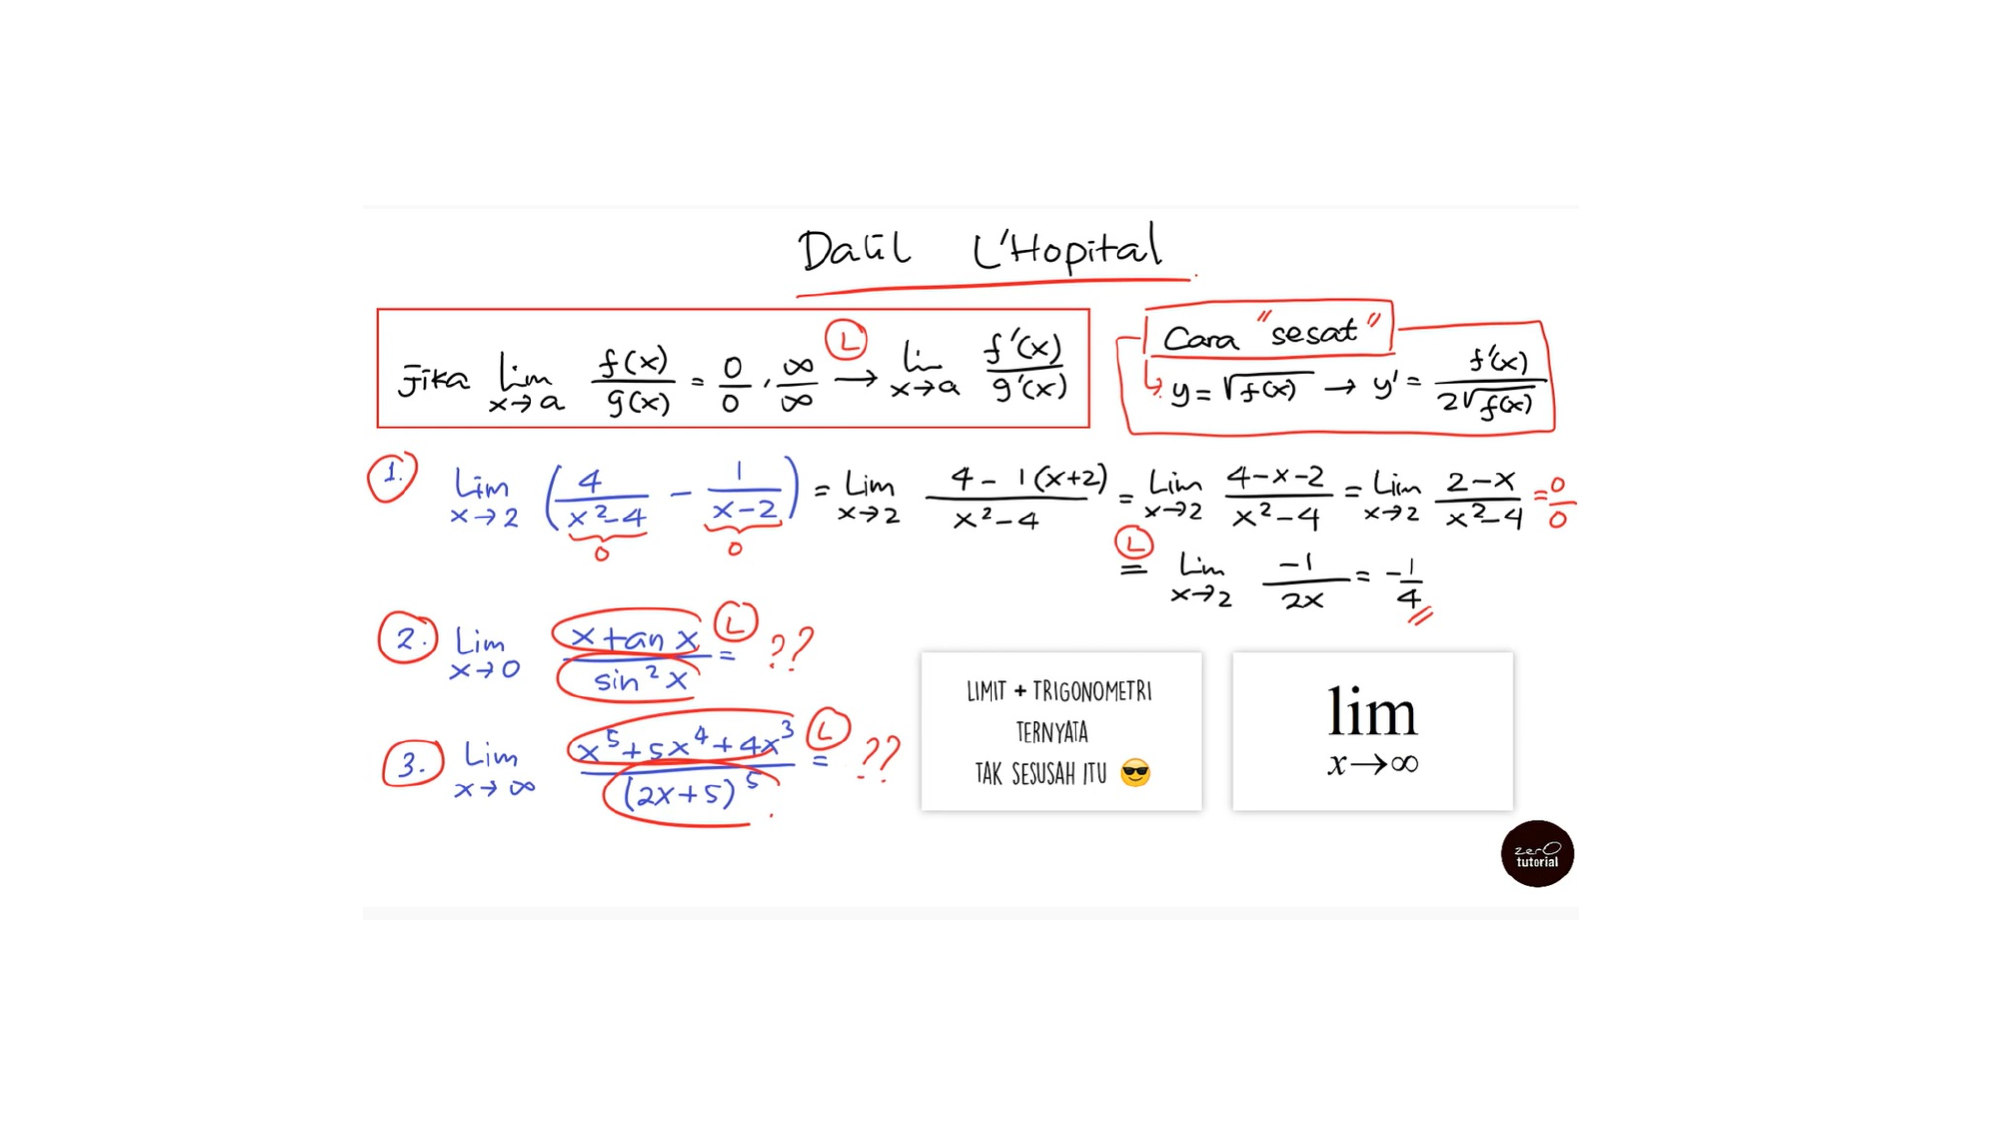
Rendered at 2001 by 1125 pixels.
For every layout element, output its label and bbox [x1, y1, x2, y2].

list [363, 205, 1579, 920]
